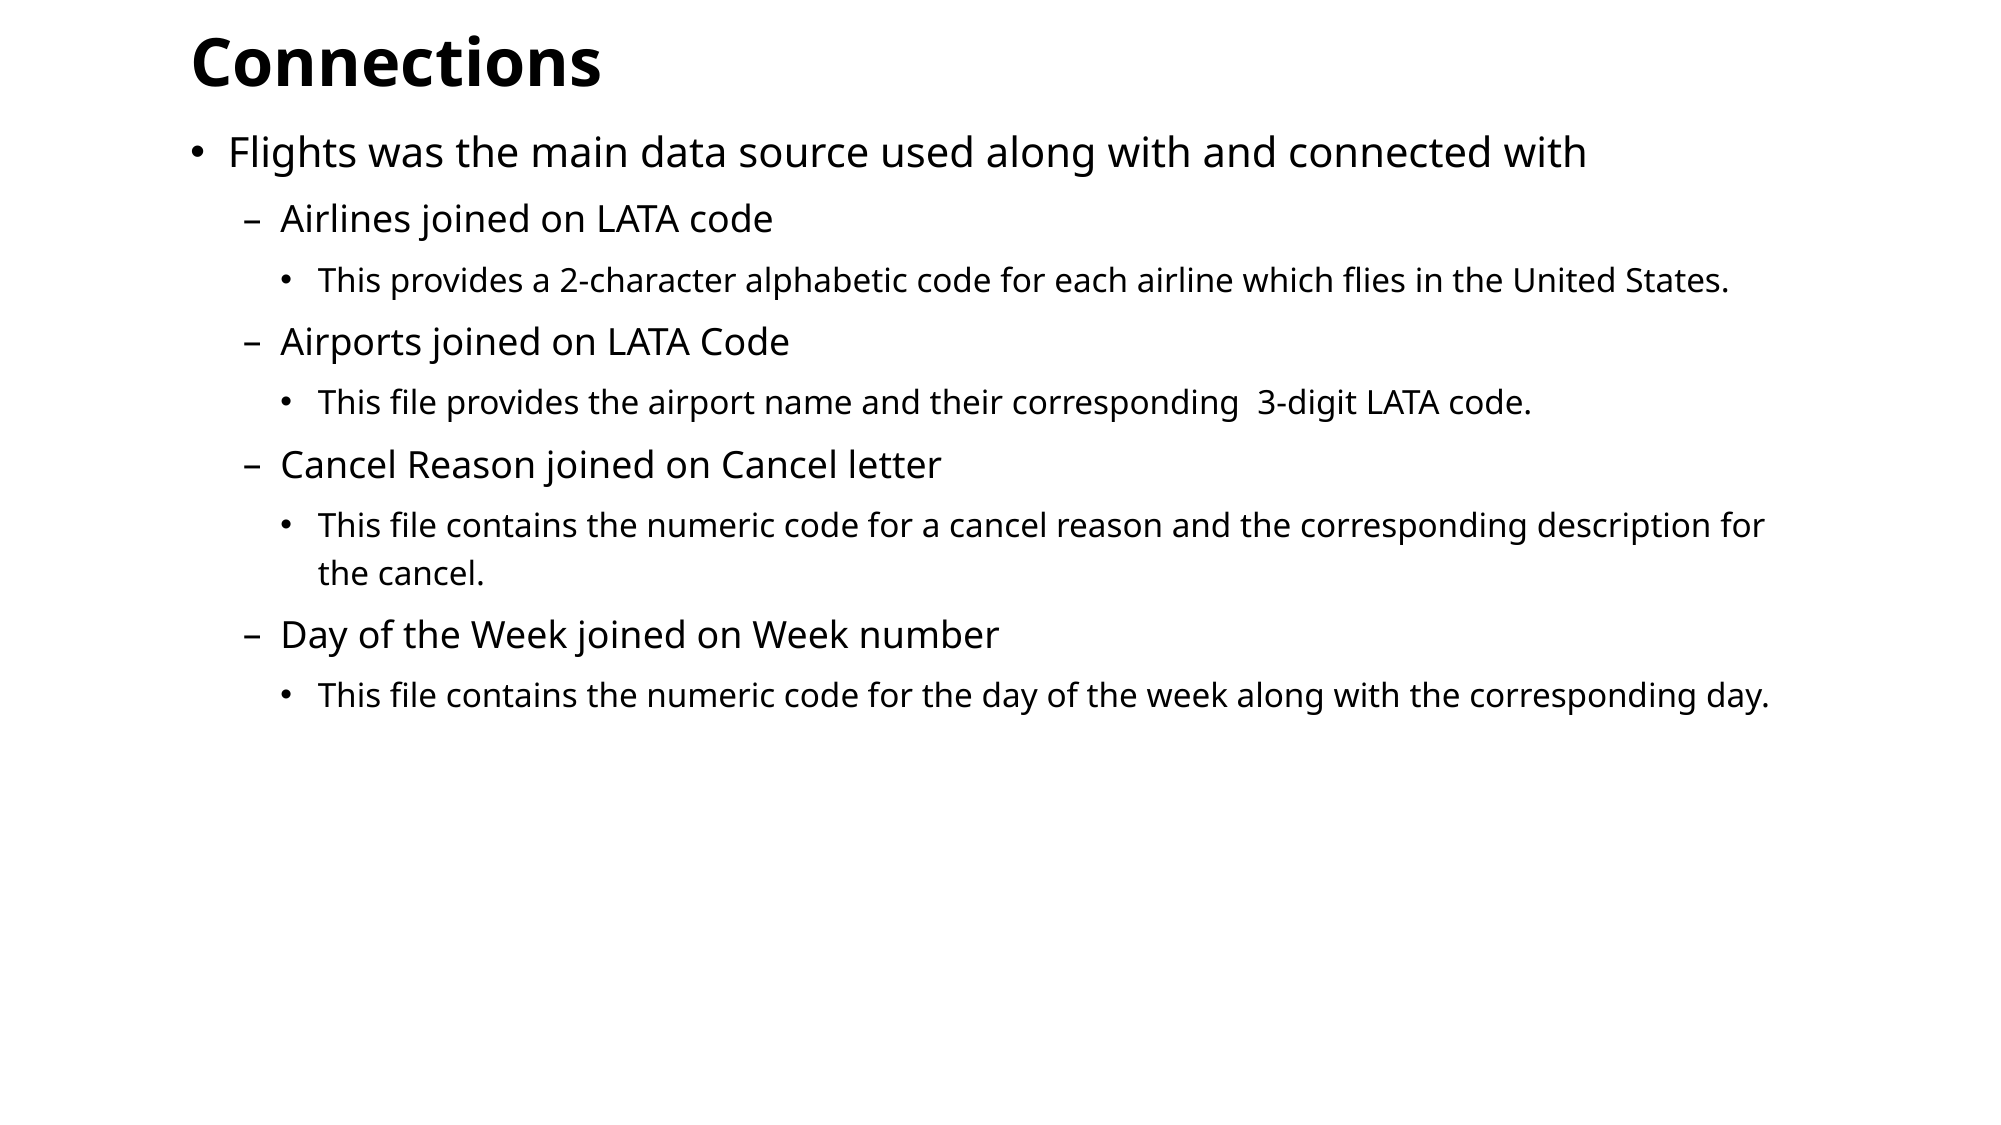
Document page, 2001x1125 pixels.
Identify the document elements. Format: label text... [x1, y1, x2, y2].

title Connections [175, 14, 1634, 108]
list Flights was the main data source used along with and connected with Airlines joined on LATA code This provides a 2-character alphabetic code for each airline which flies in the United States. Airports joined on LATA Code This file provides the airport name and their corresponding 3-digit LATA code. Cancel Reason joined on Cancel letter This file contains the numeric code for a cancel reason and the corresponding description for the cancel. Day of the Week joined on Week number This file contains the numeric code for the day of the week along with the corresponding day. [175, 108, 1800, 940]
